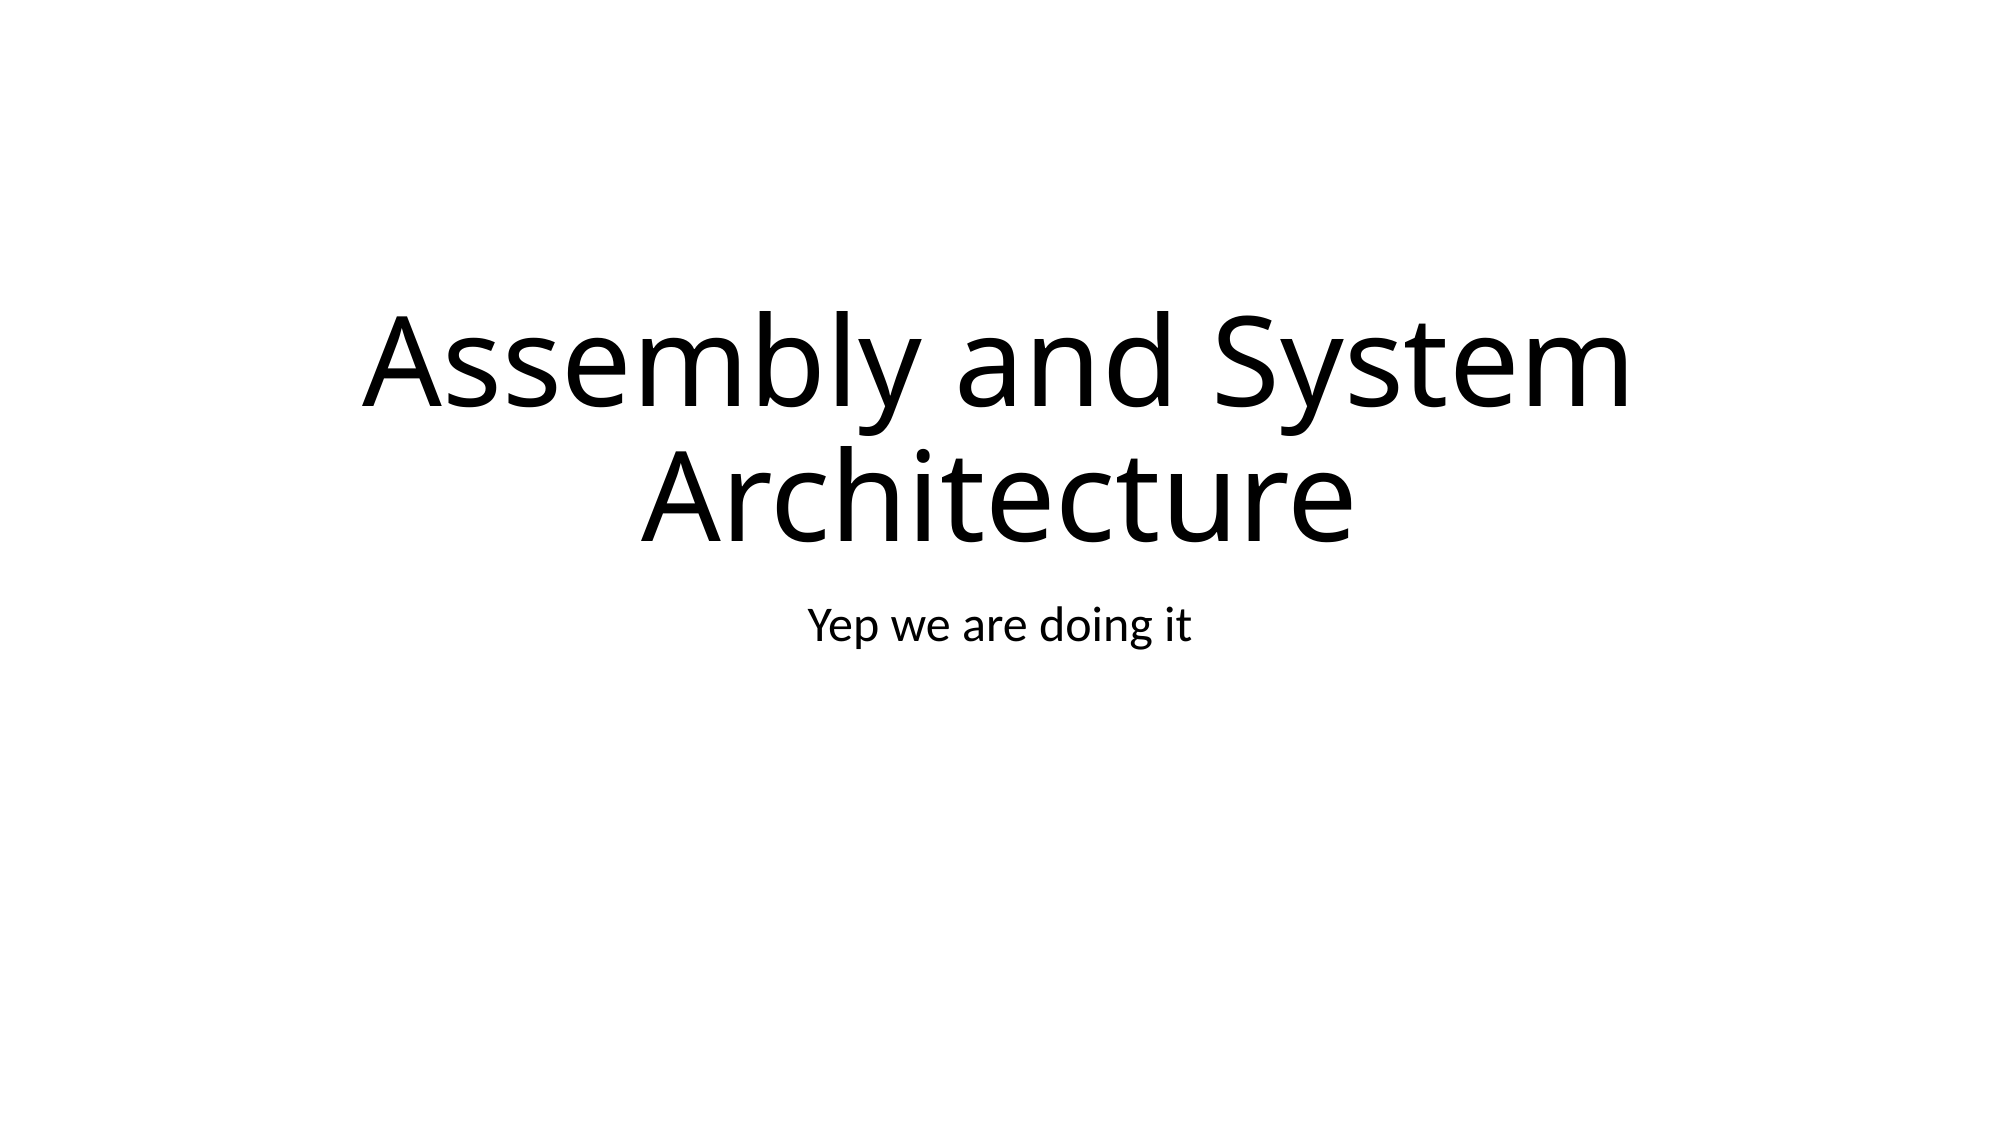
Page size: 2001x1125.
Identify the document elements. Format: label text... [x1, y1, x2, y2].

title Assembly and System Architecture [249, 184, 1750, 576]
subtitle Yep we are doing it [249, 590, 1750, 863]
